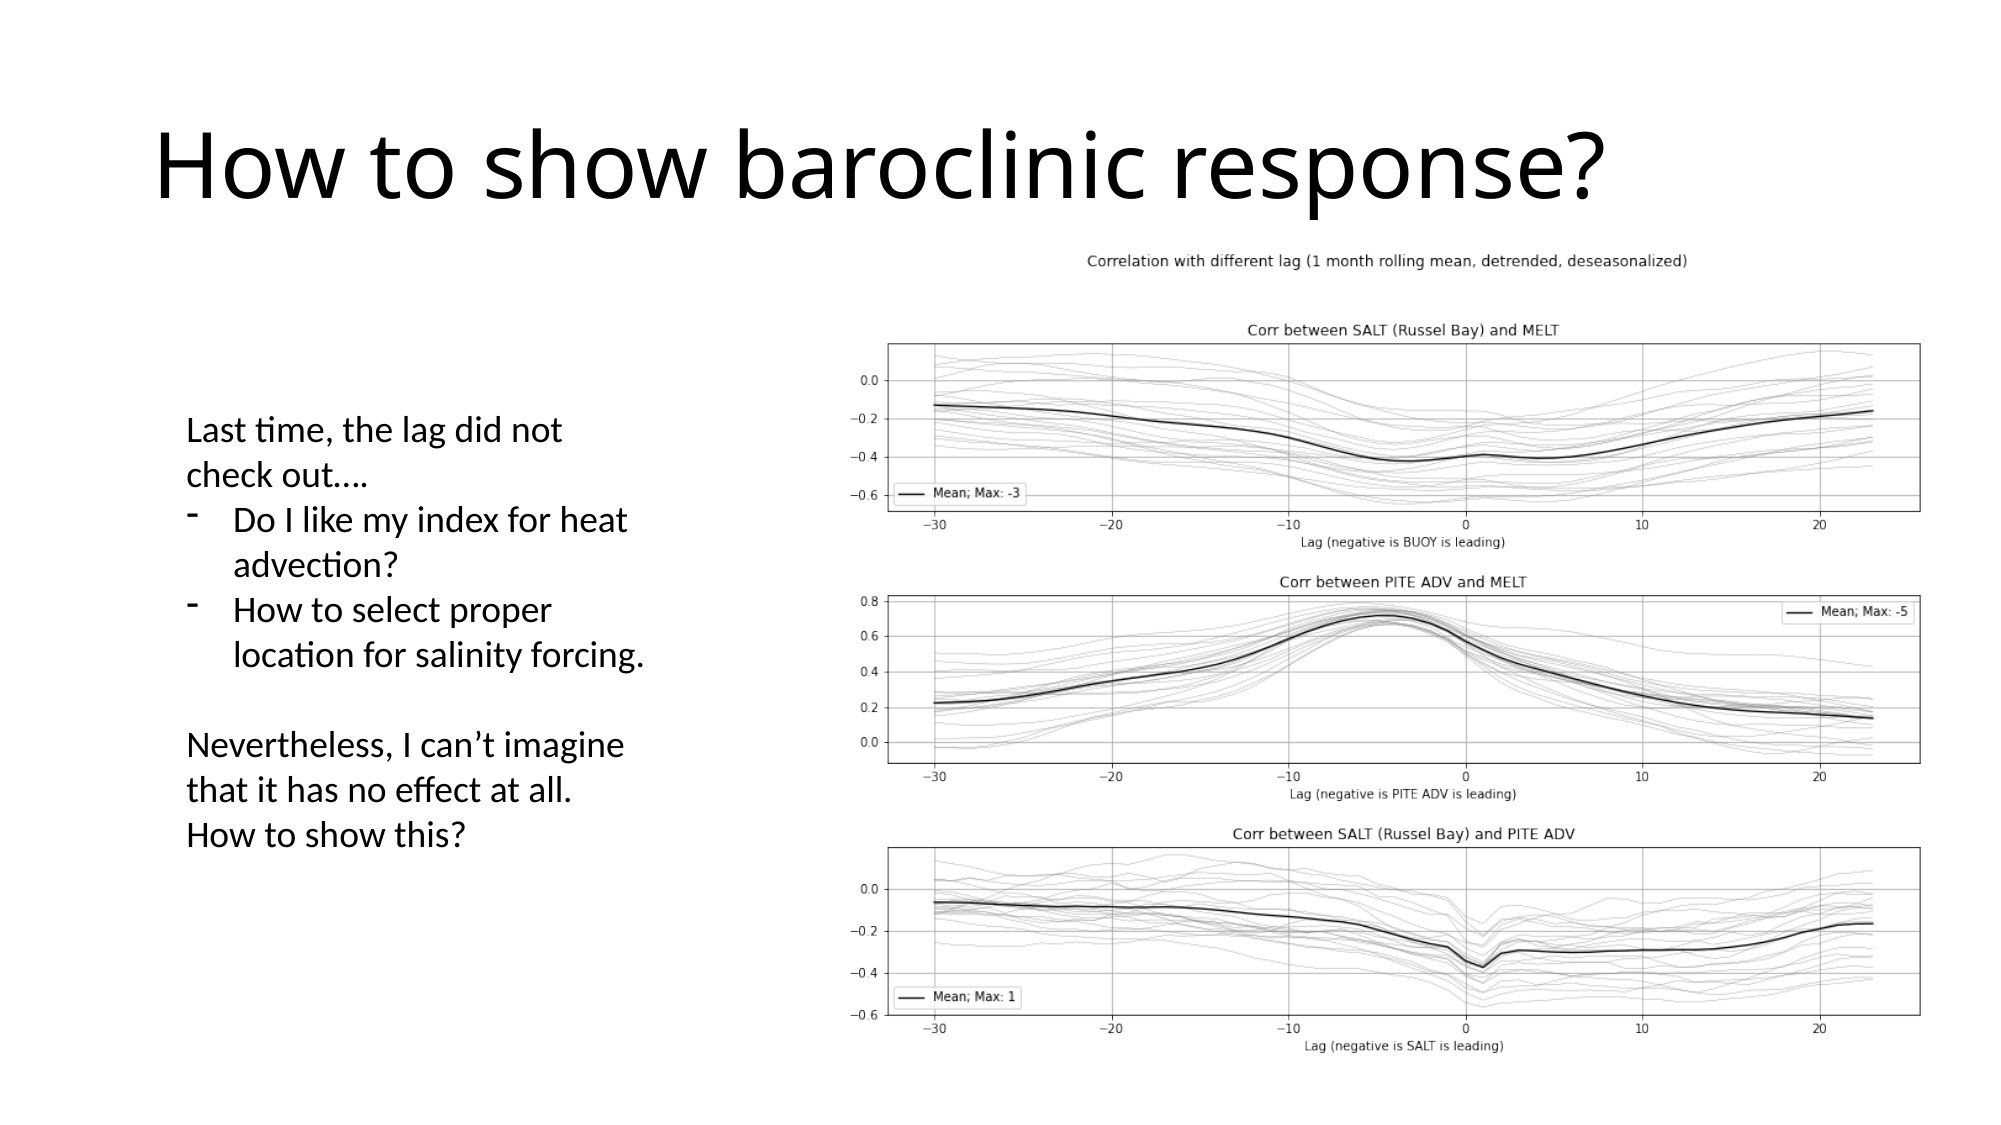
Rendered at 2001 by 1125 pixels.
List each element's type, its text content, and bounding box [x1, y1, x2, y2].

text_box Last time, the lag did not check out…. Do I like my index for heat advection? How to select proper location for salinity forcing. Nevertheless, I can’t imagine that it has no effect at all. How to show this? [171, 397, 661, 863]
title How to show baroclinic response? [137, 59, 1863, 278]
picture [721, 237, 2000, 1125]
